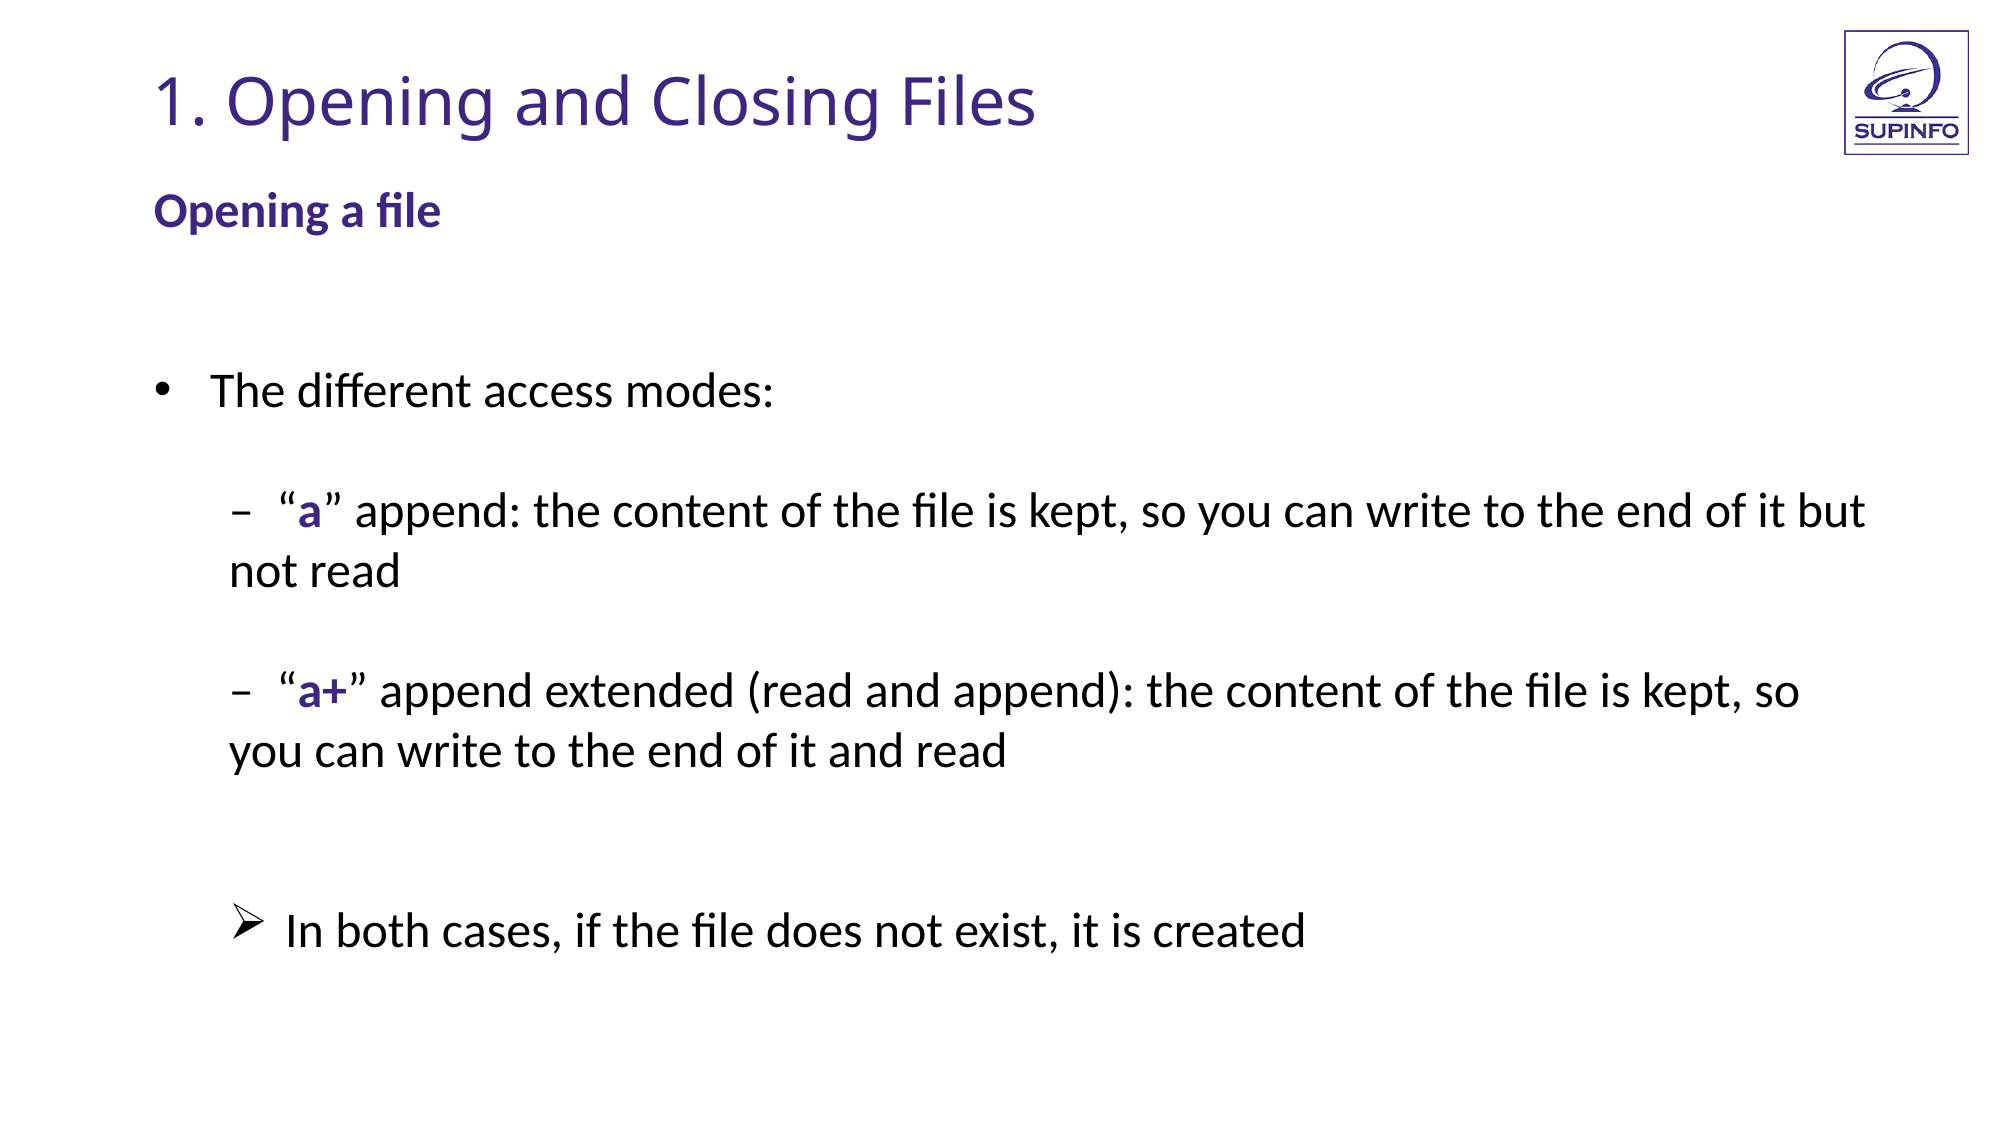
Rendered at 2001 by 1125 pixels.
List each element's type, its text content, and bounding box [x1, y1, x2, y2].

text_box Opening a file The different access modes: – “a” append: the content of the file is kept, so you can write to the end of it but not read – “a+” append extended (read and append): the content of the file is kept, so you can write to the end of it and read In both cases, if the file does not exist, it is created [139, 170, 1895, 1026]
text_box 1. Opening and Closing Files [137, 59, 1844, 155]
picture [1844, 30, 1969, 155]
